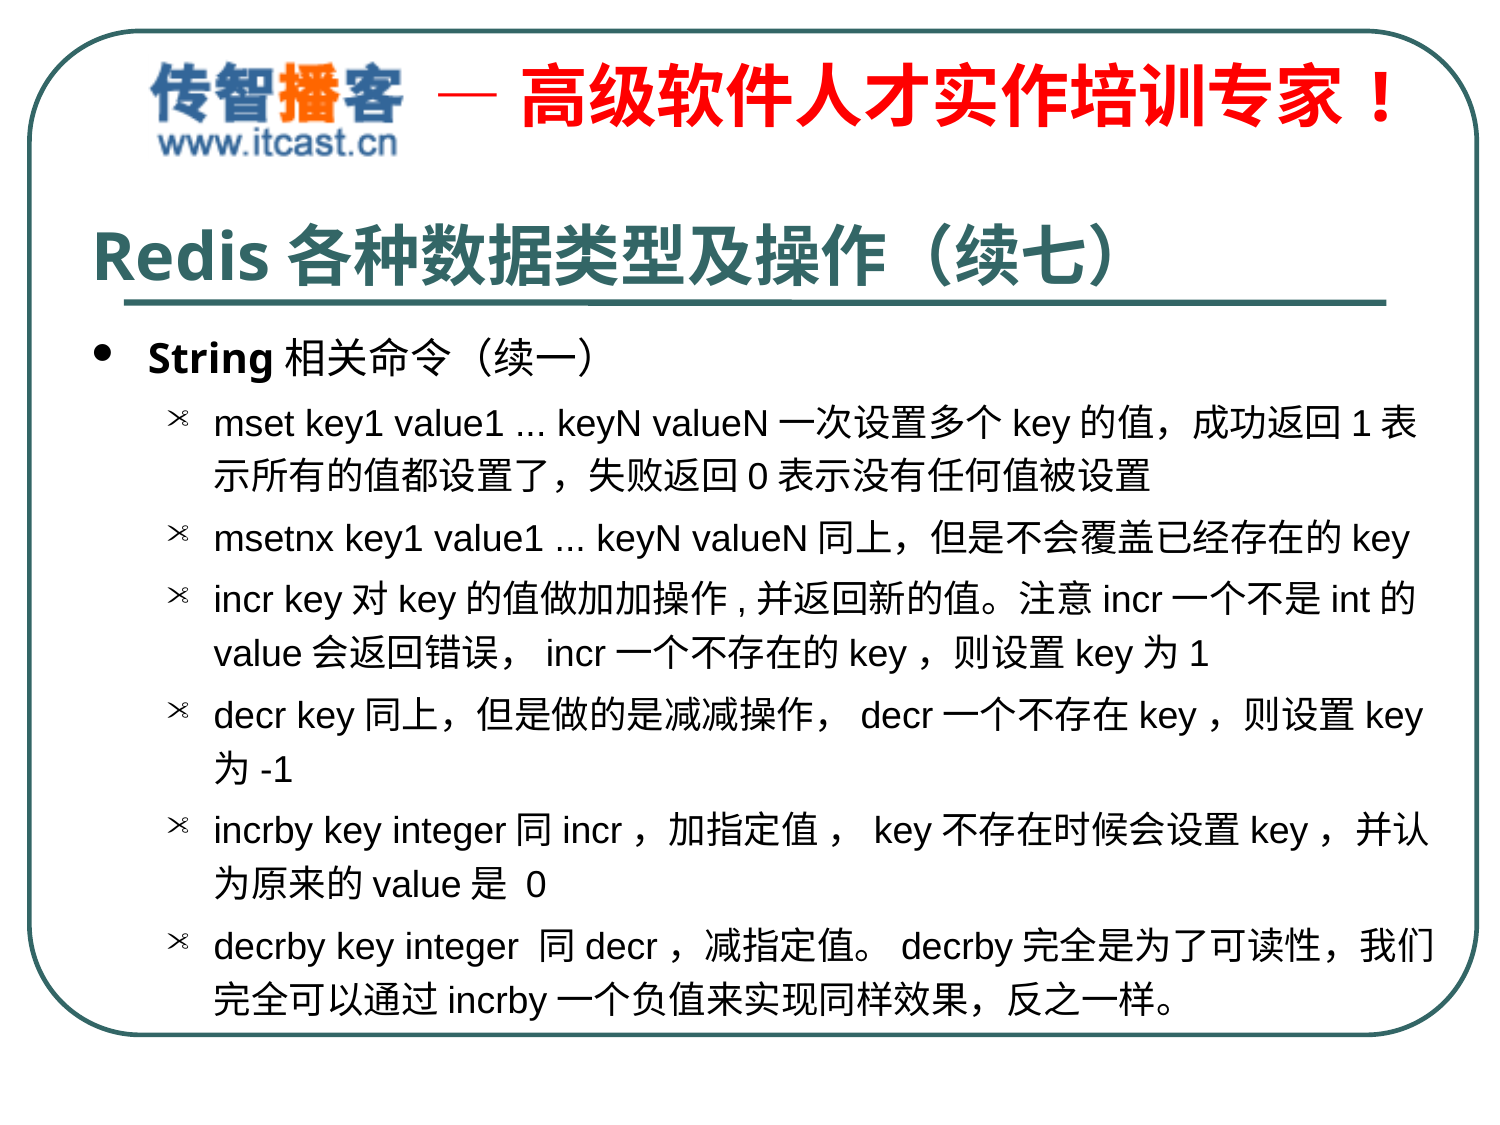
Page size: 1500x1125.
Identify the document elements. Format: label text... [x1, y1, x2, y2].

list String相关命令（续一） mset key1 value1 ... keyN valueN一次设置多个key的值，成功返回1表示所有的值都设置了，失败返回0表示没有任何值被设置 msetnx key1 value1 ... keyN valueN同上，但是不会覆盖已经存在的key incr key对key的值做加加操作,并返回新的值。注意incr一个不是int的value会返回错误，incr一个不存在的key，则设置key为1 decr key同上，但是做的是减减操作，decr一个不存在key，则设置key为-1 incrby key integer同incr，加指定值 ，key不存在时候会设置key，并认为原来的value是 0 decrby key integer 同decr，减指定值。decrby完全是为了可读性，我们完全可以通过incrby一个负值来实现同样效果，反之一样。 [76, 314, 1459, 1045]
picture [147, 54, 408, 159]
title Redis各种数据类型及操作（续七） [76, 184, 1188, 302]
